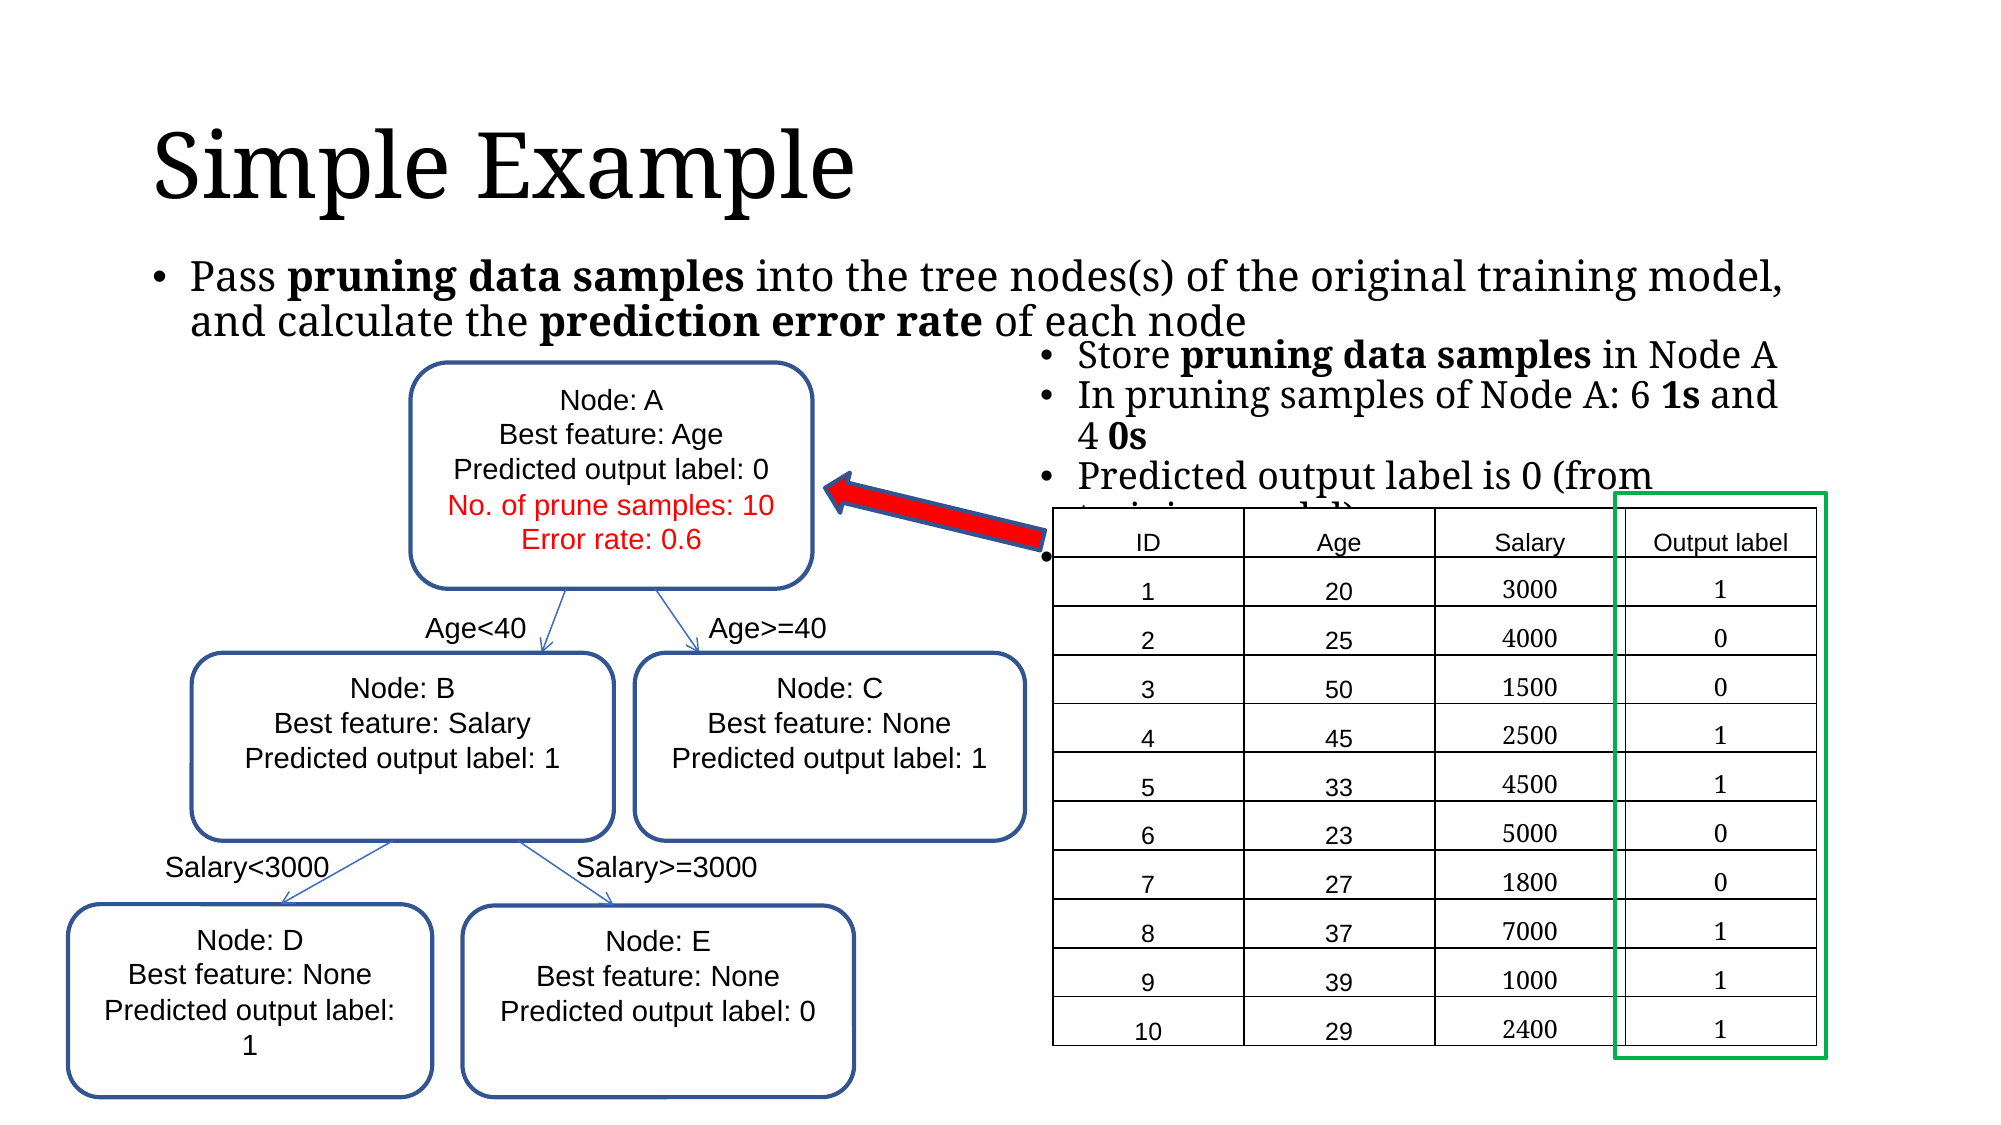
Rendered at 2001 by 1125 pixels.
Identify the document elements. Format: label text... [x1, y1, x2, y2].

text_box Store pruning data samples in Node A In pruning samples of Node A: 6 1s and 4 0s Predicted output label is 0 (from training model) Error rate of Node A: 6/10=0.6 [1024, 328, 1817, 962]
text_box Age<40 [571, 602, 582, 652]
text_box Age>=40 [705, 602, 865, 652]
table_header ID [1054, 509, 1243, 556]
text_box Node: E Best feature: None Predicted output label: 0 [460, 903, 857, 1100]
text_box Node: B Best feature: Salary Predicted output label: 1 [189, 650, 616, 843]
text_box Node: C Best feature: None Predicted output label: 1 [632, 650, 1028, 843]
table_cell 4500 [1436, 753, 1613, 800]
table_cell 4000 [1436, 607, 1613, 654]
table_cell 37 [1245, 900, 1434, 947]
table_cell 20 [1245, 558, 1434, 605]
table_cell 4 [1054, 704, 1243, 751]
text_box [1613, 491, 1828, 1060]
table_cell 23 [1245, 802, 1434, 849]
table_cell 50 [1245, 656, 1434, 703]
table_cell 1 [1054, 558, 1243, 605]
table_cell 3000 [1436, 558, 1613, 605]
table_cell 39 [1245, 949, 1434, 996]
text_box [655, 588, 700, 653]
table_cell 5000 [1436, 802, 1613, 849]
table_header Age [1245, 509, 1434, 556]
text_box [541, 588, 567, 653]
table_cell 2400 [1436, 997, 1613, 1045]
table_cell 5 [1054, 753, 1243, 800]
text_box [517, 840, 615, 906]
table_cell 8 [1054, 900, 1243, 947]
table_cell 9 [1054, 949, 1243, 996]
table_cell 7000 [1436, 900, 1613, 947]
table_cell 29 [1245, 997, 1434, 1045]
table_cell 3 [1054, 656, 1243, 703]
text_box Node: A Best feature: Age Predicted output label: 0 No. of prune samples: 10 Error rate: 0.6 [408, 360, 815, 591]
table_cell 1500 [1436, 656, 1613, 703]
text_box [823, 470, 1048, 553]
table_cell 33 [1245, 753, 1434, 800]
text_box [280, 840, 394, 905]
list Pass pruning data samples into the tree nodes(s) of the original training model, and calculate the prediction error rate of each node [137, 248, 1863, 962]
text_box Node: D Best feature: None Predicted output label: 1 [65, 902, 435, 1100]
table_cell 1000 [1436, 949, 1613, 996]
table_cell 27 [1245, 851, 1434, 898]
table_cell 25 [1245, 607, 1434, 654]
title Simple Example [137, 59, 1863, 248]
text_box Salary<3000 [149, 840, 279, 891]
table_cell 2500 [1436, 704, 1613, 751]
table_cell 45 [1245, 704, 1434, 751]
table_cell 1800 [1436, 851, 1613, 898]
text_box Salary>=3000 [615, 840, 812, 891]
table_cell 2 [1054, 607, 1243, 654]
table_cell 6 [1054, 802, 1243, 849]
table_cell 7 [1054, 851, 1243, 898]
table_cell 10 [1054, 997, 1243, 1045]
table_header Salary [1436, 509, 1613, 556]
text_box Age<40 [410, 602, 536, 652]
